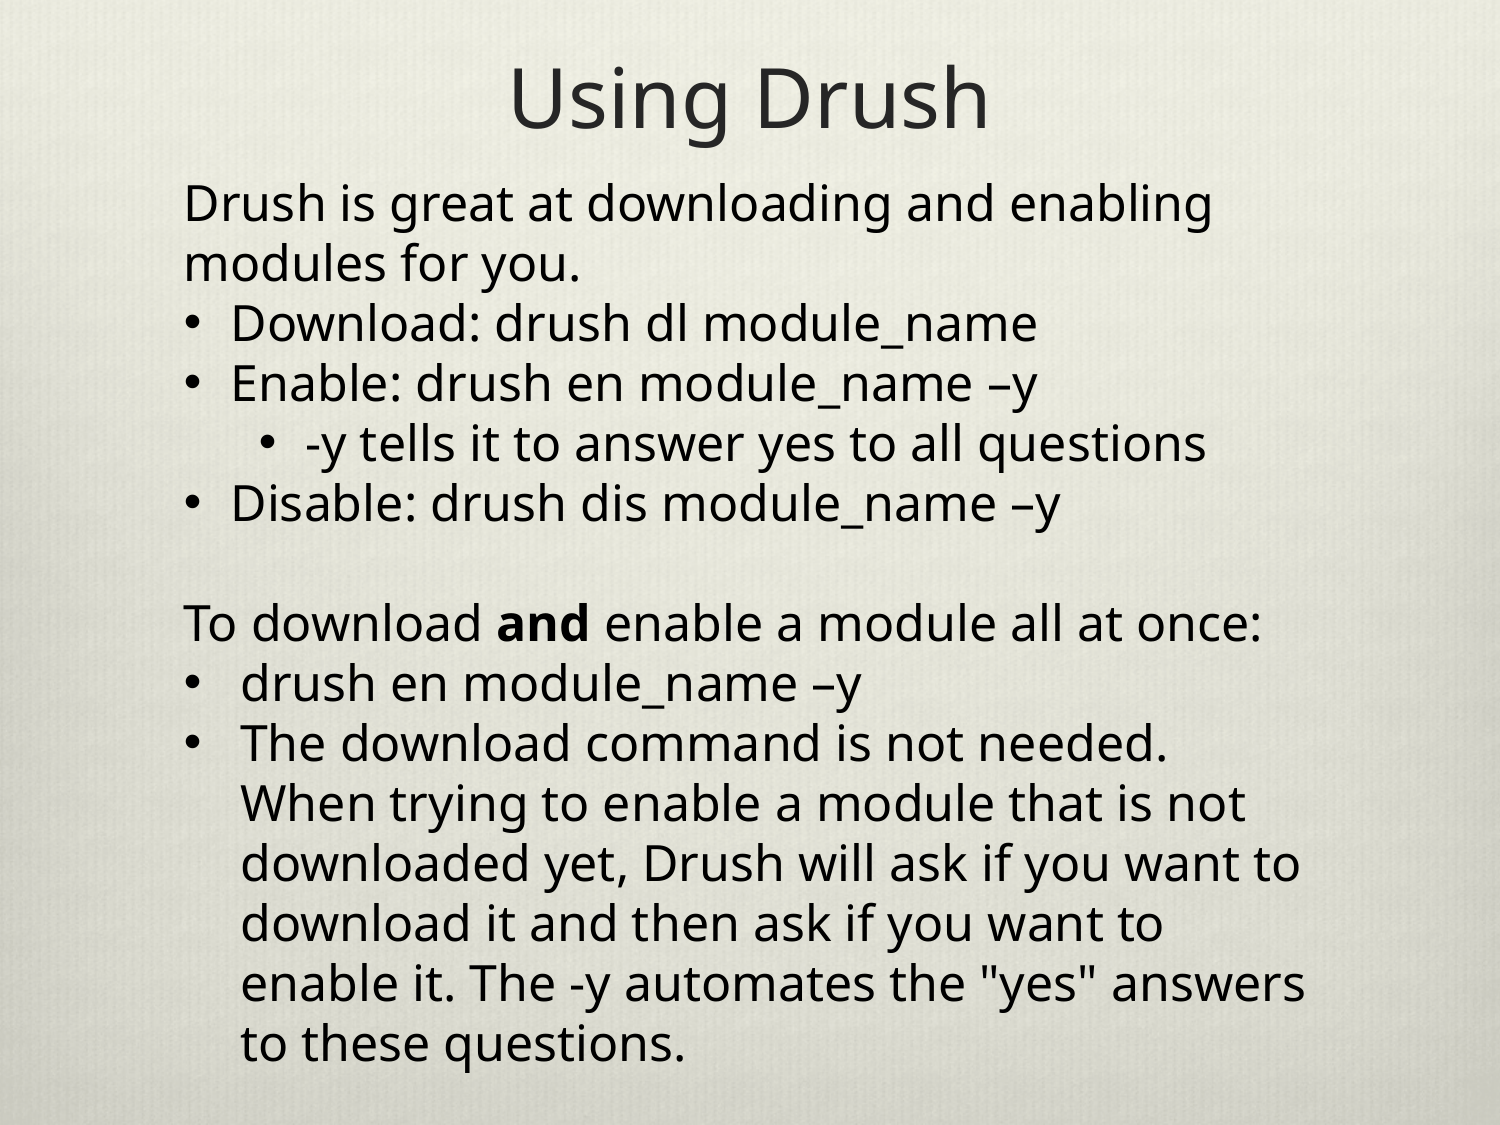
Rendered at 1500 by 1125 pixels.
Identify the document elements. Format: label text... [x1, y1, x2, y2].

title Using Drush [119, 51, 1381, 140]
text_box Drush is great at downloading and enabling modules for you. Download: drush dl module_name Enable: drush en module_name –y -y tells it to answer yes to all questions Disable: drush dis module_name –y To download and enable a module all at once: drush en module_name –y The download command is not needed. When trying to enable a module that is not downloaded yet, Drush will ask if you want to download it and then ask if you want to enable it. The -y automates the "yes" answers to these questions. [169, 164, 1329, 1125]
